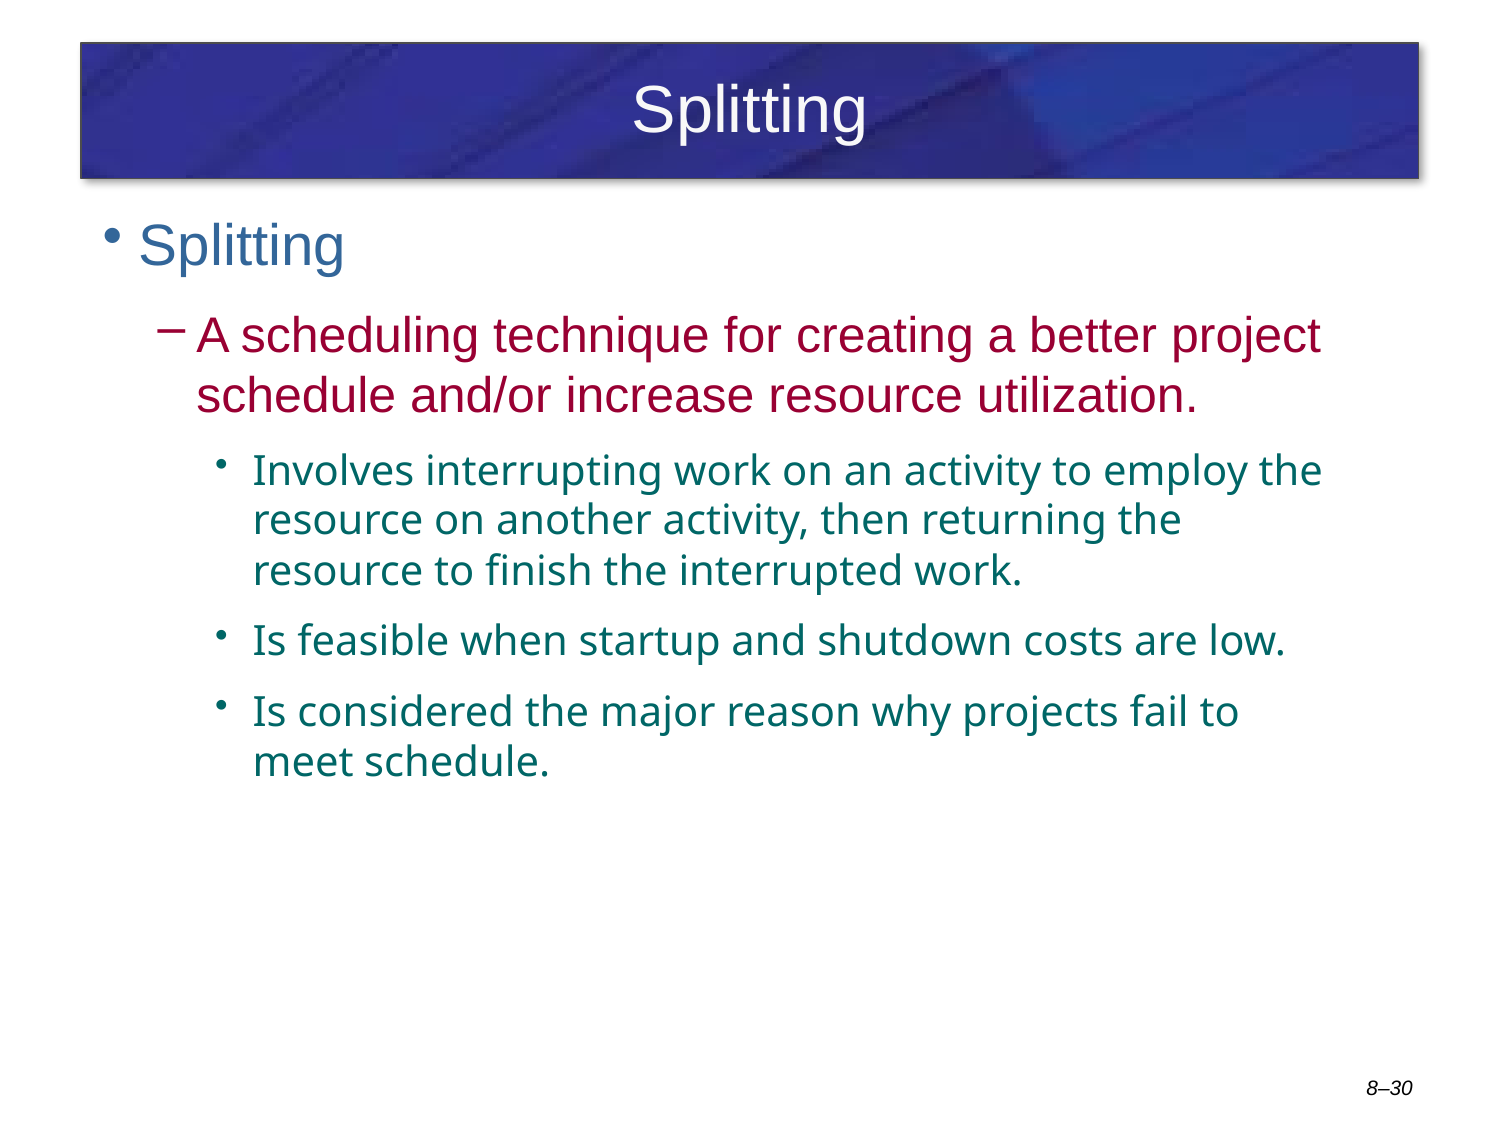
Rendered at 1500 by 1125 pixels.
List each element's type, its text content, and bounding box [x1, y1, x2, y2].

list Splitting A scheduling technique for creating a better project schedule and/or increase resource utilization. Involves interrupting work on an activity to employ the resource on another activity, then returning the resource to finish the interrupted work. Is feasible when startup and shutdown costs are low. Is considered the major reason why projects fail to meet schedule. [87, 200, 1350, 1000]
slide_number 8–30 [1065, 1074, 1413, 1100]
title Splitting [80, 42, 1419, 179]
